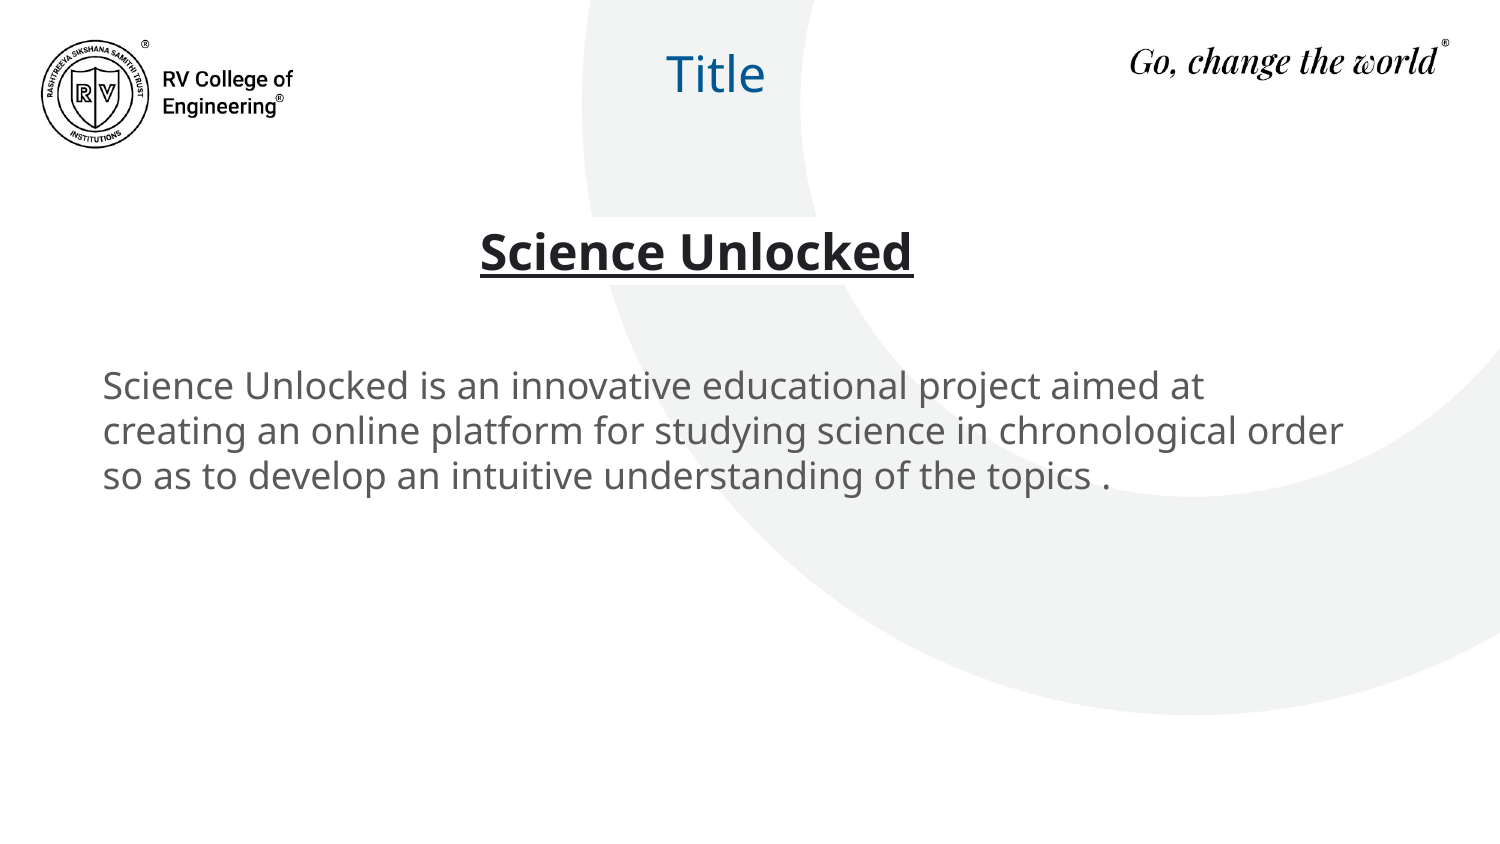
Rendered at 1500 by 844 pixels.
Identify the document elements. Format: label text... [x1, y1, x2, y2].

list Science Unlocked [70, 126, 1500, 785]
picture [0, 0, 1500, 844]
text_box Science Unlocked is an innovative educational project aimed at creating an online platform for studying science in chronological order so as to develop an intuitive understanding of the topics . [87, 347, 1366, 732]
title Title [305, 26, 1128, 126]
